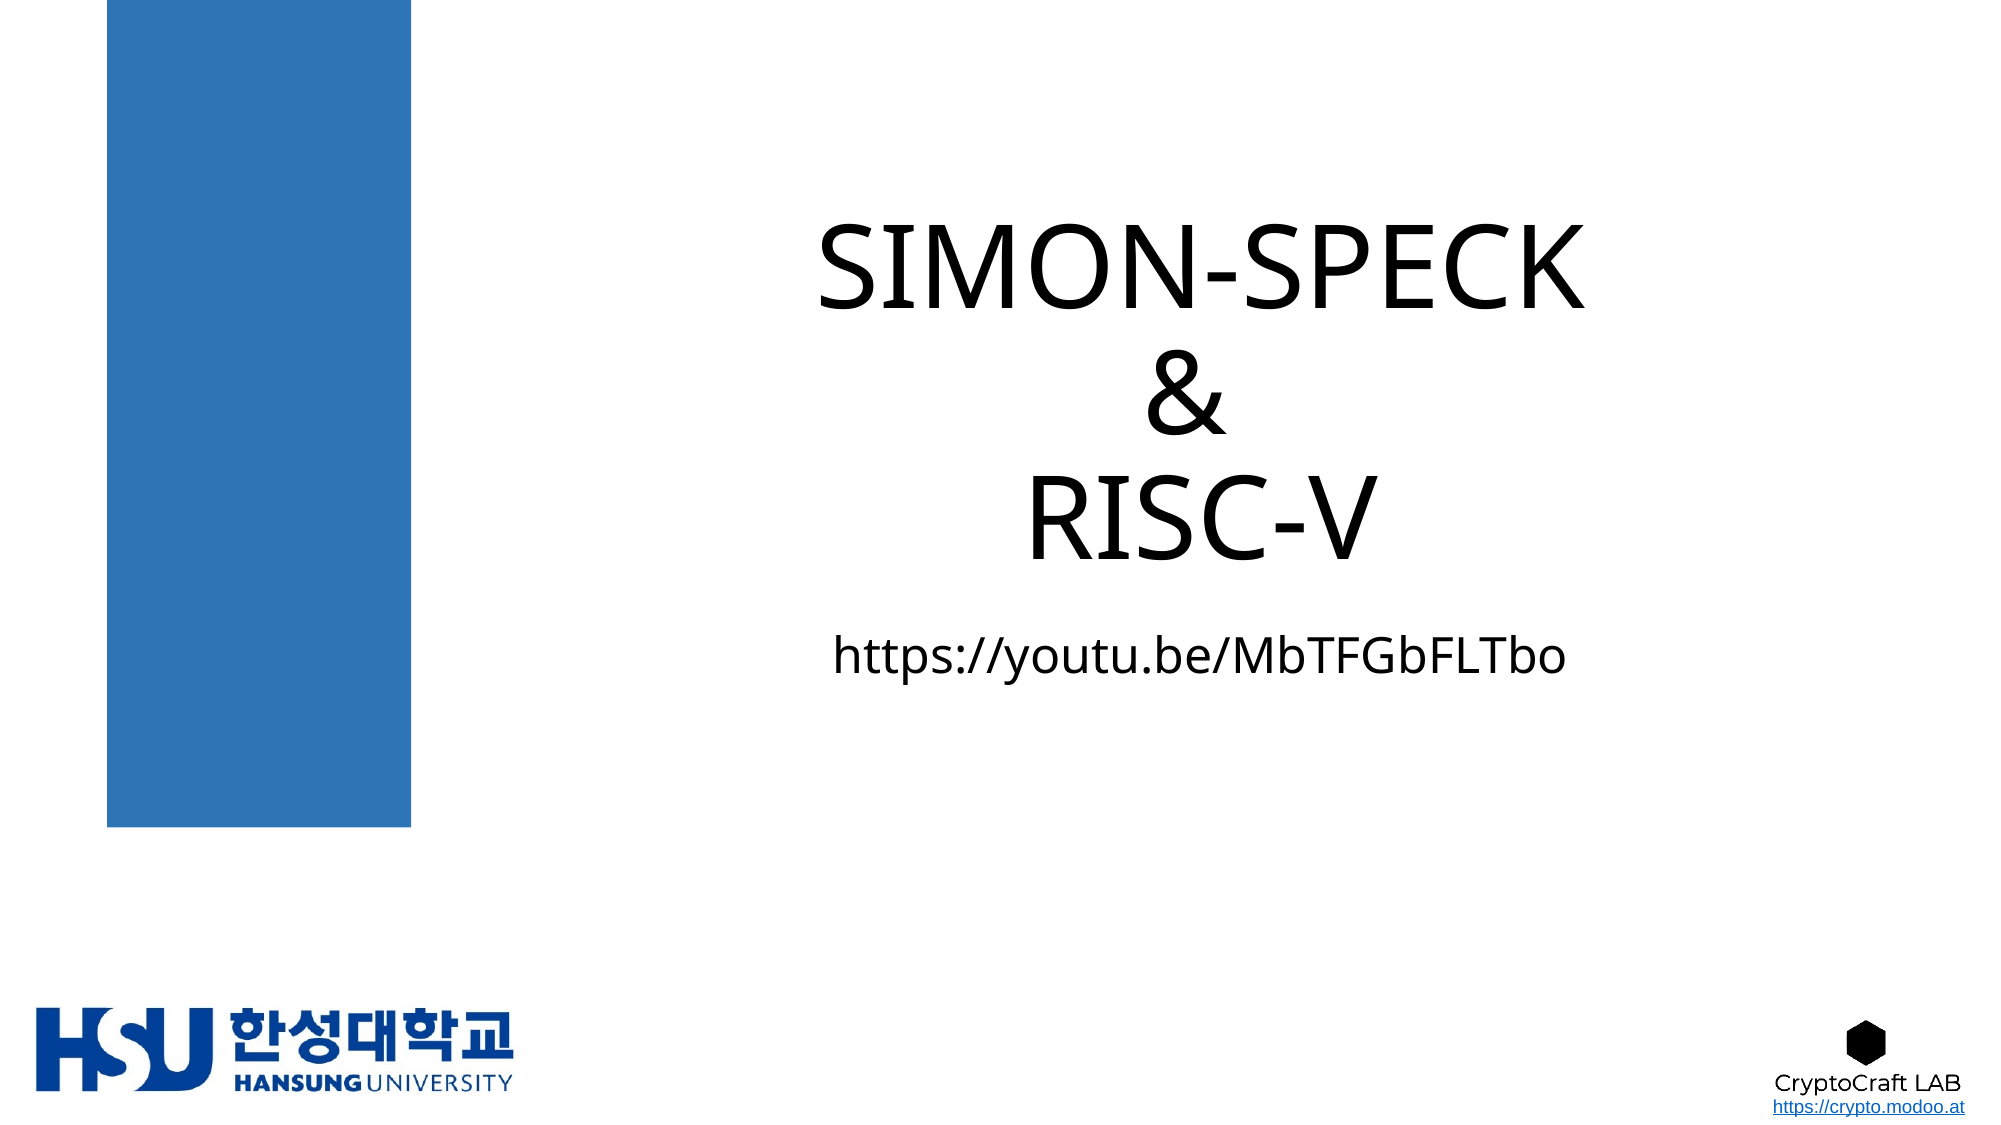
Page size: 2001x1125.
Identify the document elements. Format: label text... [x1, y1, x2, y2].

picture [27, 997, 524, 1103]
subtitle https://youtu.be/MbTFGbFLTbo [511, 622, 1890, 895]
picture [1760, 1005, 1976, 1111]
title SIMON-SPECK & RISC-V [511, 200, 1890, 593]
